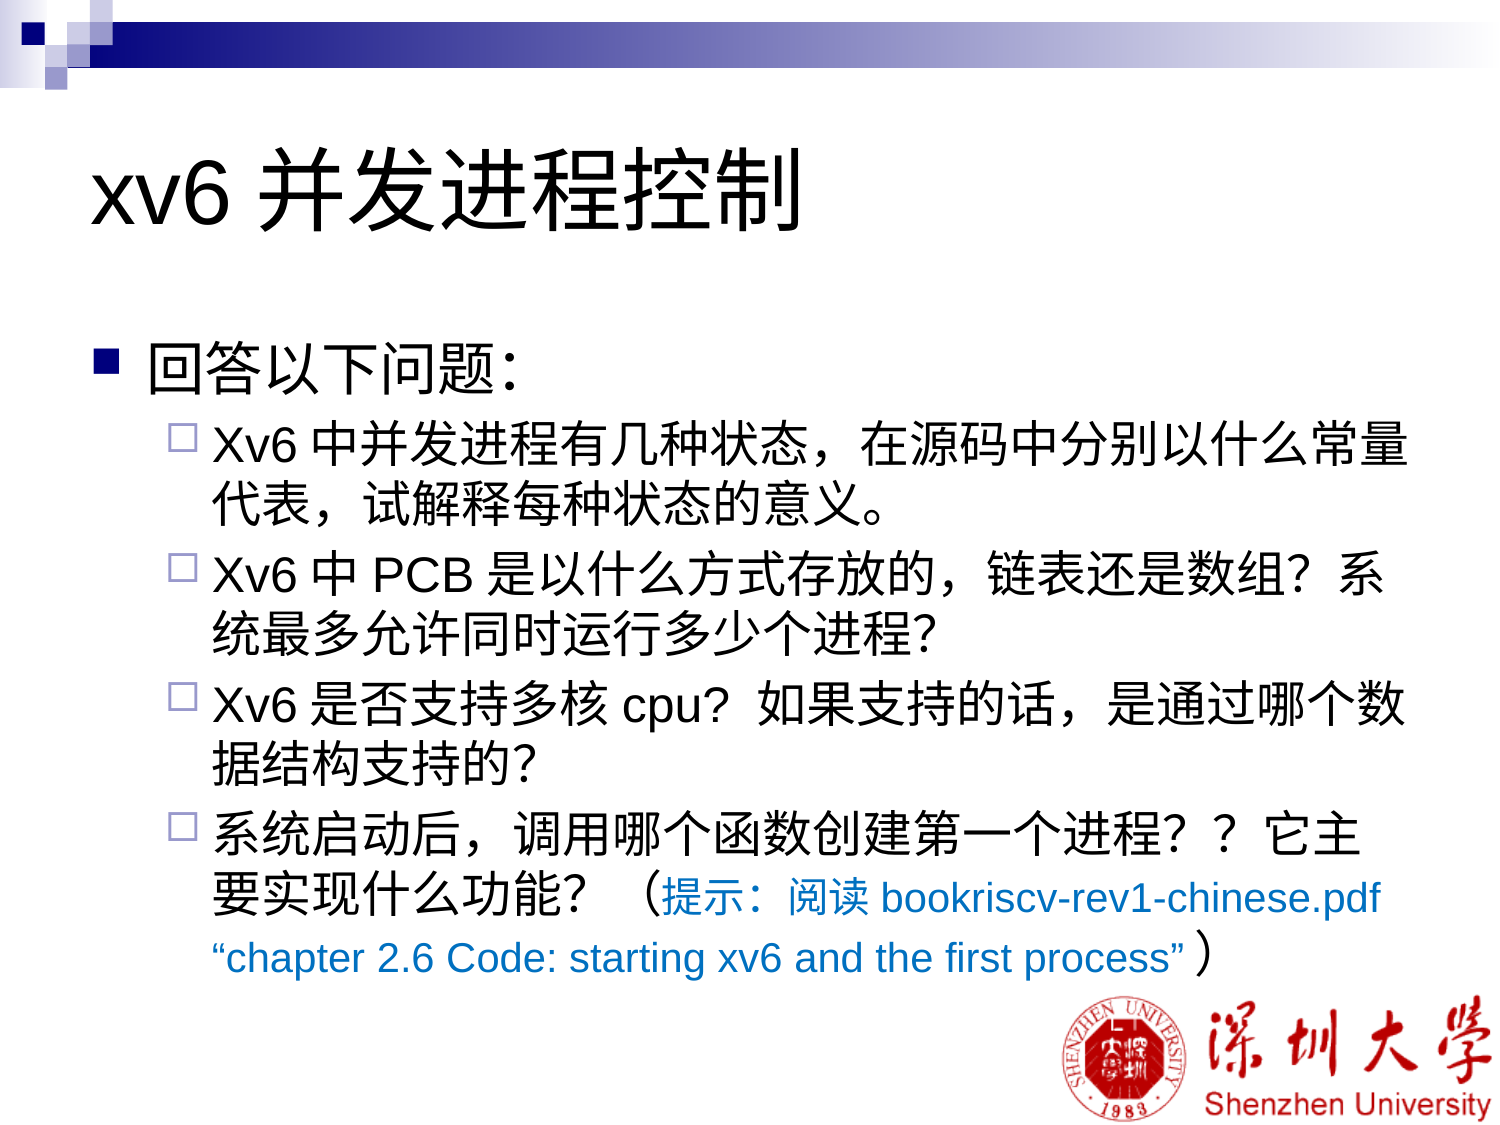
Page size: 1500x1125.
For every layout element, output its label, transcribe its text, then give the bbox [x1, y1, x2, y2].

picture [1046, 974, 1500, 1125]
title xv6并发进程控制 [75, 75, 1425, 300]
list 回答以下问题： Xv6中并发进程有几种状态，在源码中分别以什么常量代表，试解释每种状态的意义。 Xv6中PCB是以什么方式存放的，链表还是数组？系统最多允许同时运行多少个进程？ Xv6是否支持多核cpu? 如果支持的话，是通过哪个数据结构支持的？ 系统启动后，调用哪个函数创建第一个进程？？它主要实现什么功能？（提示：阅读bookriscv-rev1-chinese.pdf “chapter 2.6 Code: starting xv6 and the first process”） [75, 324, 1425, 963]
